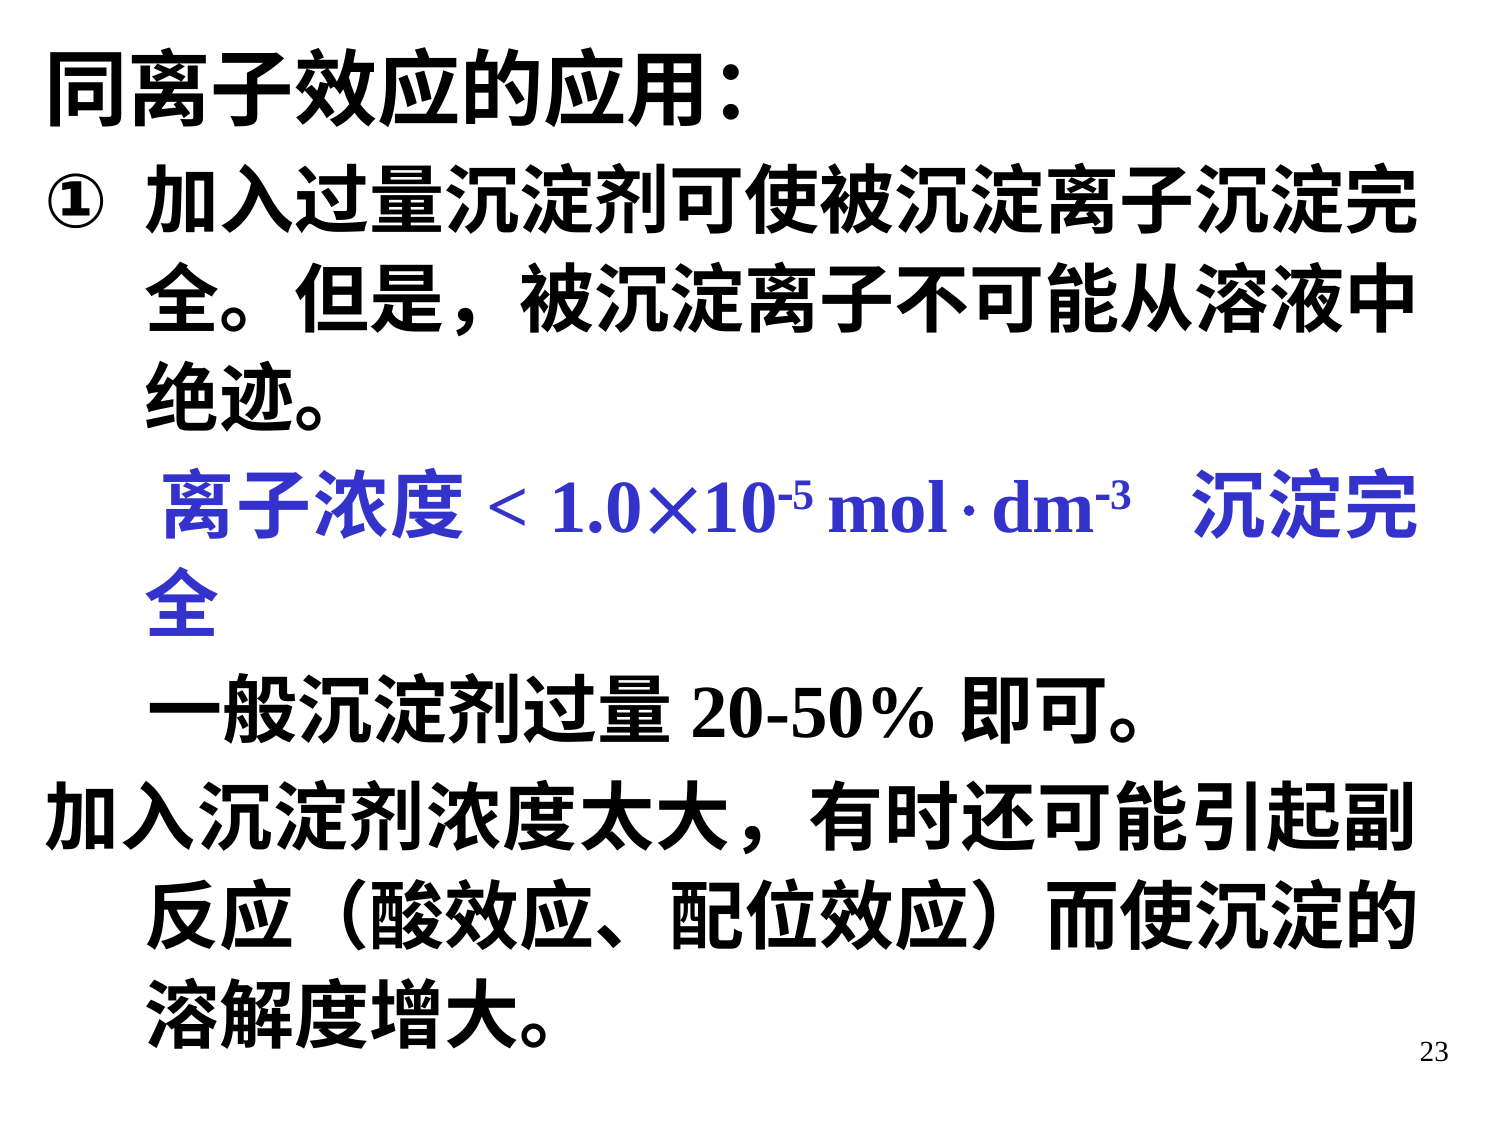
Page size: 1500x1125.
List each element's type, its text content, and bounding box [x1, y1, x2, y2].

slide_number 23 [1151, 1025, 1465, 1100]
list 同离子效应的应用： 加入过量沉淀剂可使被沉淀离子沉淀完全。但是，被沉淀离子不可能从溶液中绝迹。 离子浓度< 1.0105 moldm3 沉淀完全 一般沉淀剂过量20-50%即可。 加入沉淀剂浓度太大，有时还可能引起副反应（酸效应、配位效应）而使沉淀的溶解度增大。 [29, 19, 1435, 1082]
